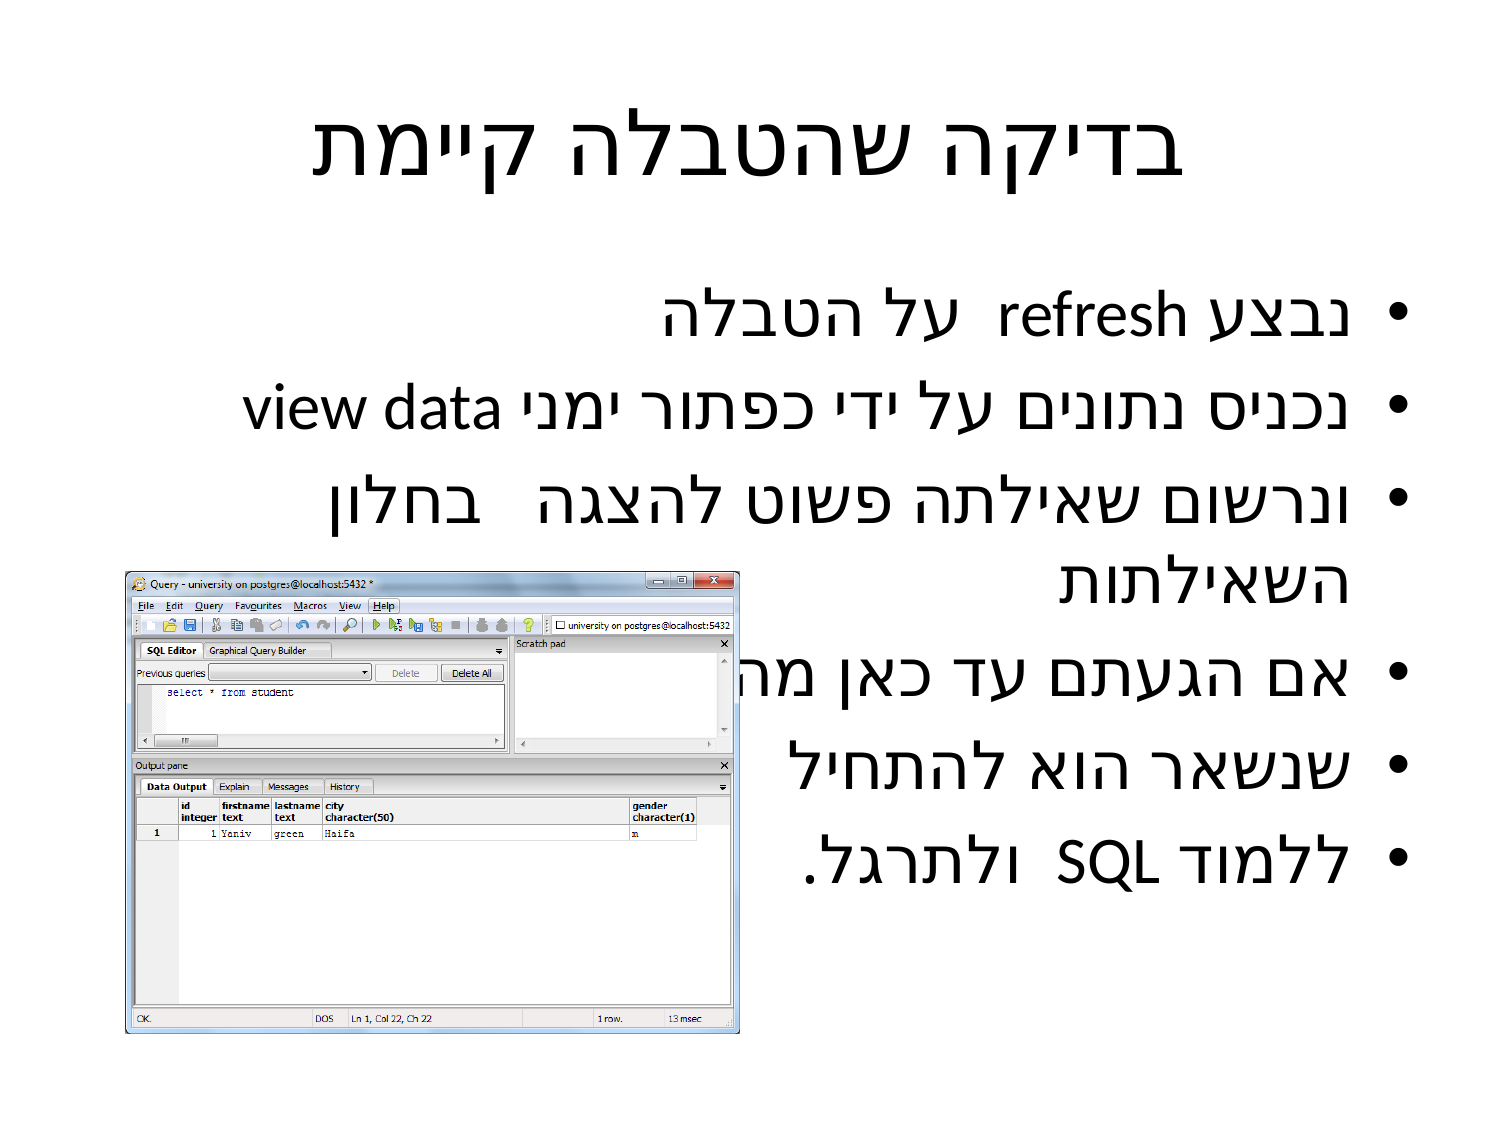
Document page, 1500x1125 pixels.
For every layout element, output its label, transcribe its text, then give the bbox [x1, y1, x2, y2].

list נבצע refresh על הטבלה נכניס נתונים על ידי כפתור ימני view data ונרשום שאילתה פשוט להצגה בחלון השאילתות אם הגעתם עד כאן מה שנשאר הוא להתחיל ללמוד SQL ולתרגל. [75, 262, 1425, 1005]
title בדיקה שהטבלה קיימת [75, 45, 1425, 233]
picture [124, 571, 740, 1035]
